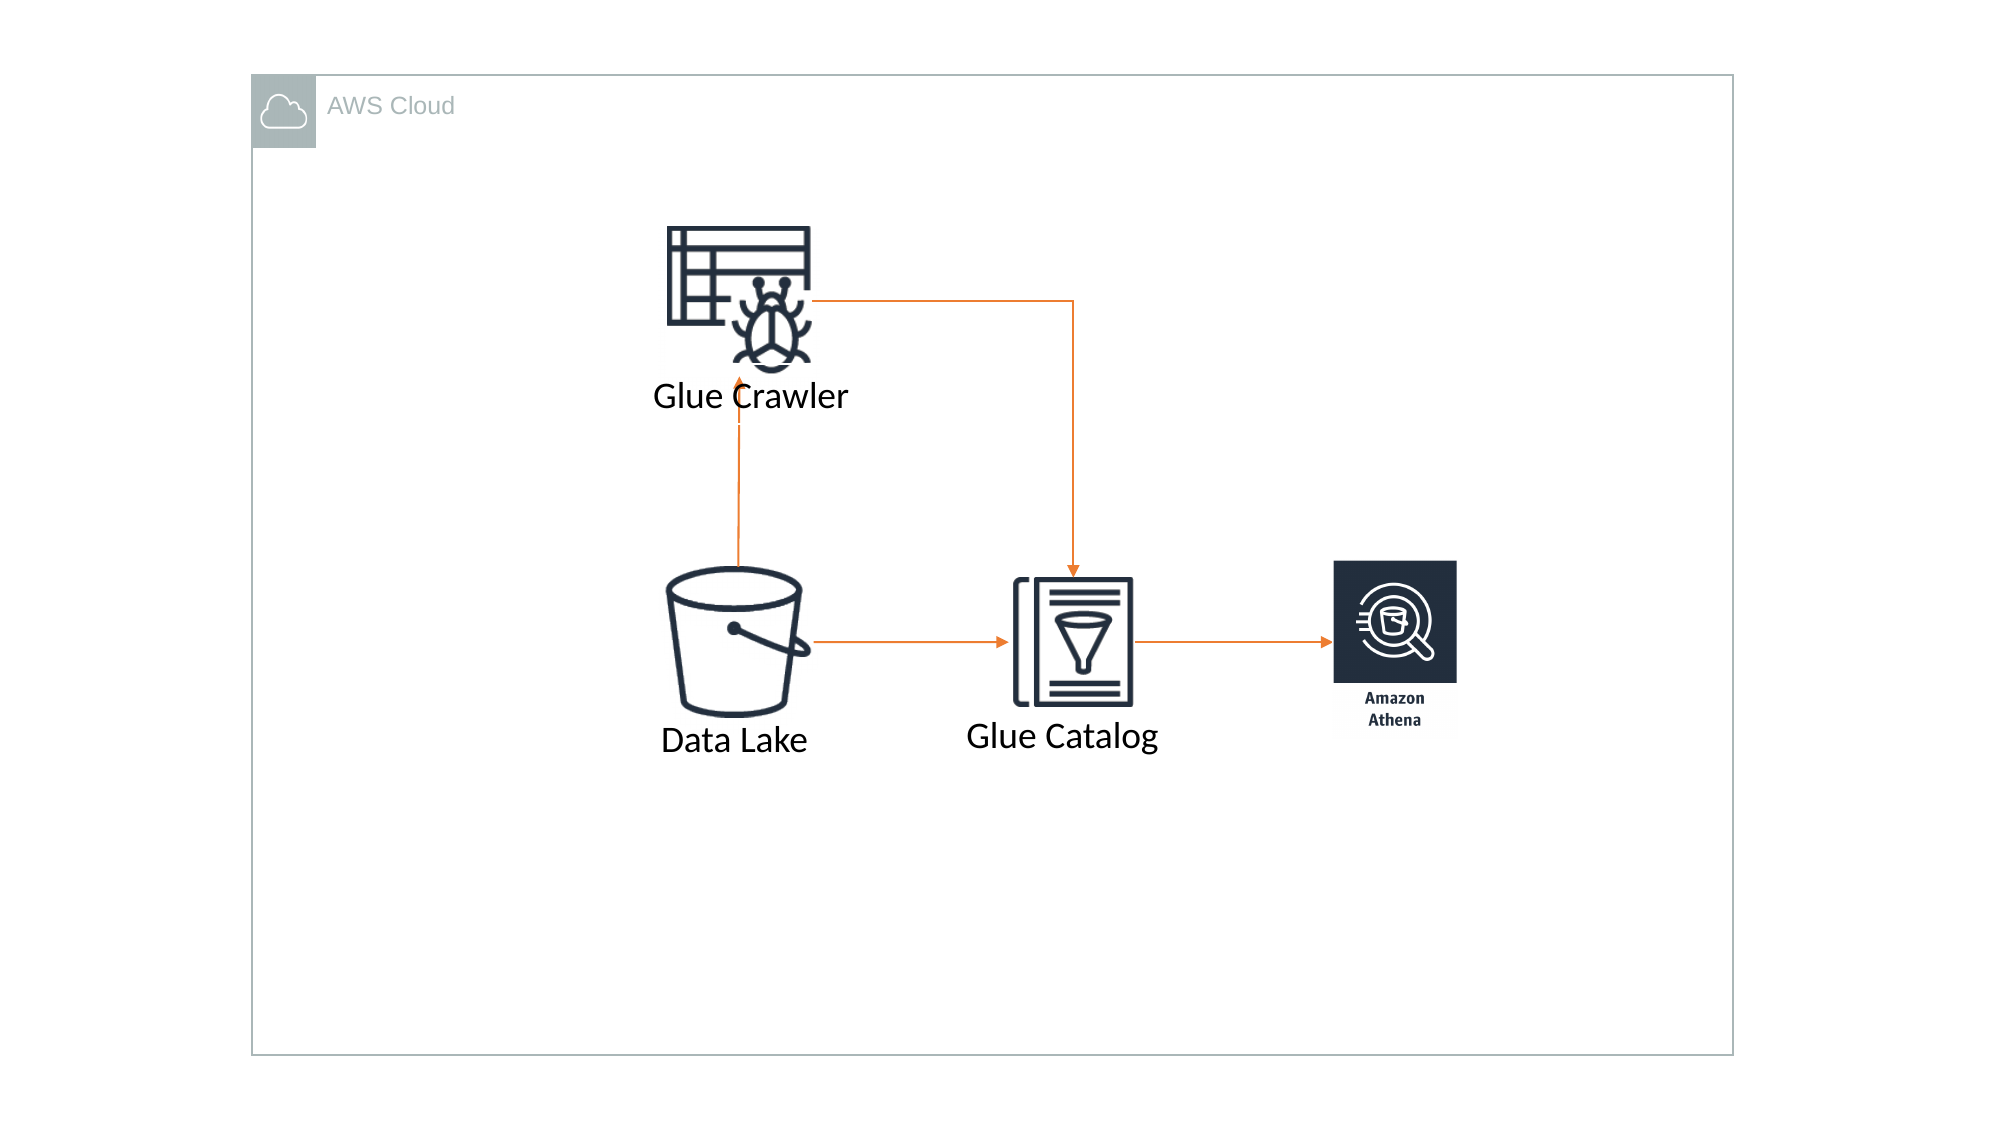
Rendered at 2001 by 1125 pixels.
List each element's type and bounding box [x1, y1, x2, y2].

text_box [812, 300, 1074, 578]
picture [1008, 577, 1138, 707]
picture [666, 225, 813, 377]
text_box [251, 74, 1734, 1055]
picture [1332, 559, 1458, 739]
picture [662, 566, 814, 718]
